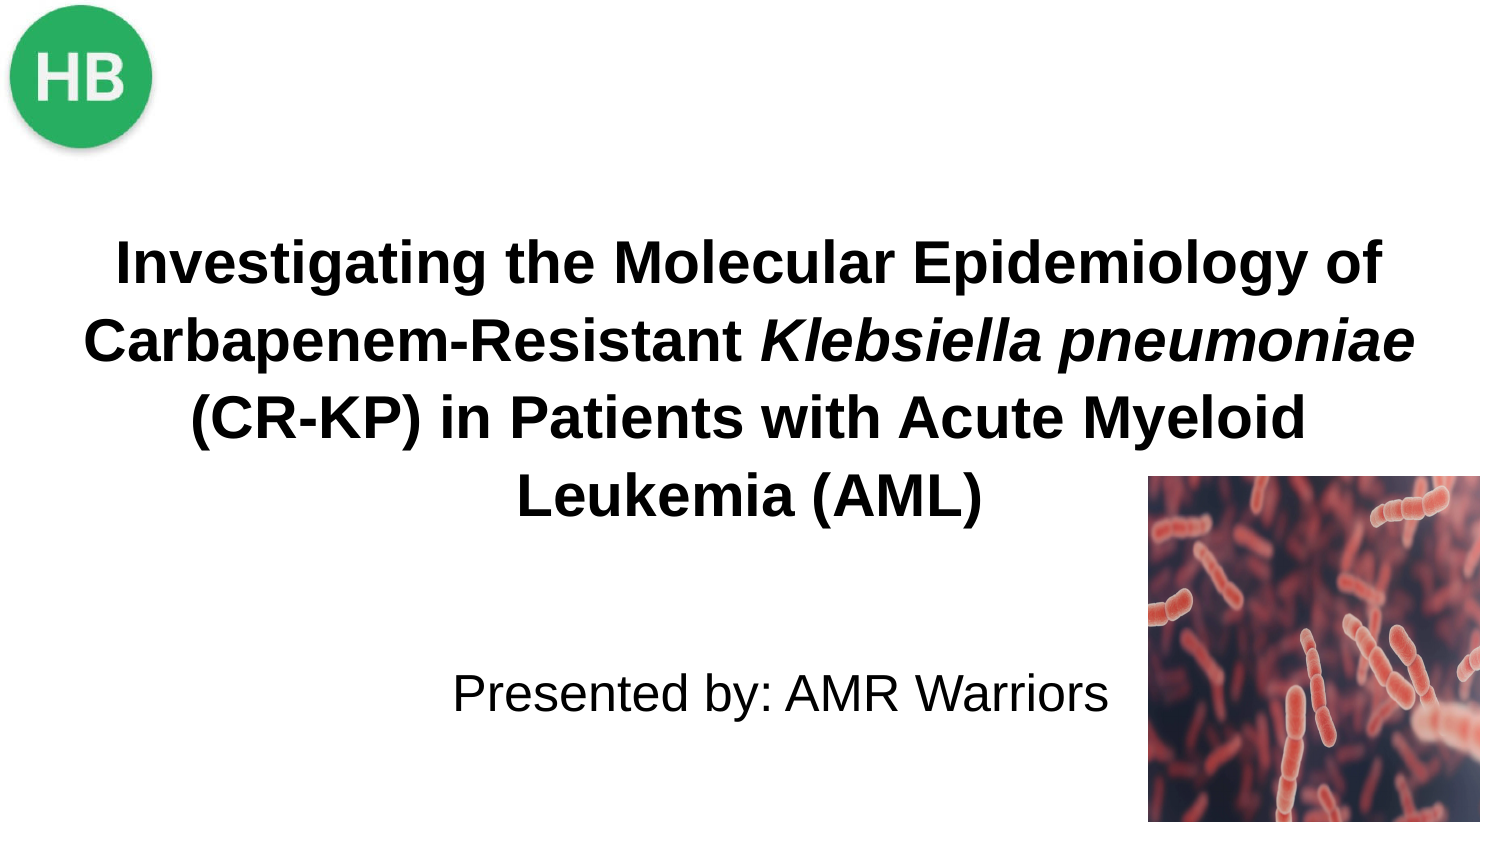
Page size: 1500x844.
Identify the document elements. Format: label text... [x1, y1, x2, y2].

title Investigating the Molecular Epidemiology of Carbapenem-Resistant Klebsiella pneumoniae (CR-KP) in Patients with Acute Myeloid Leukemia (AML) [51, 129, 1449, 614]
subtitle Presented by: AMR Warriors [81, 649, 1143, 780]
picture [0, 0, 161, 161]
picture [1148, 476, 1480, 822]
